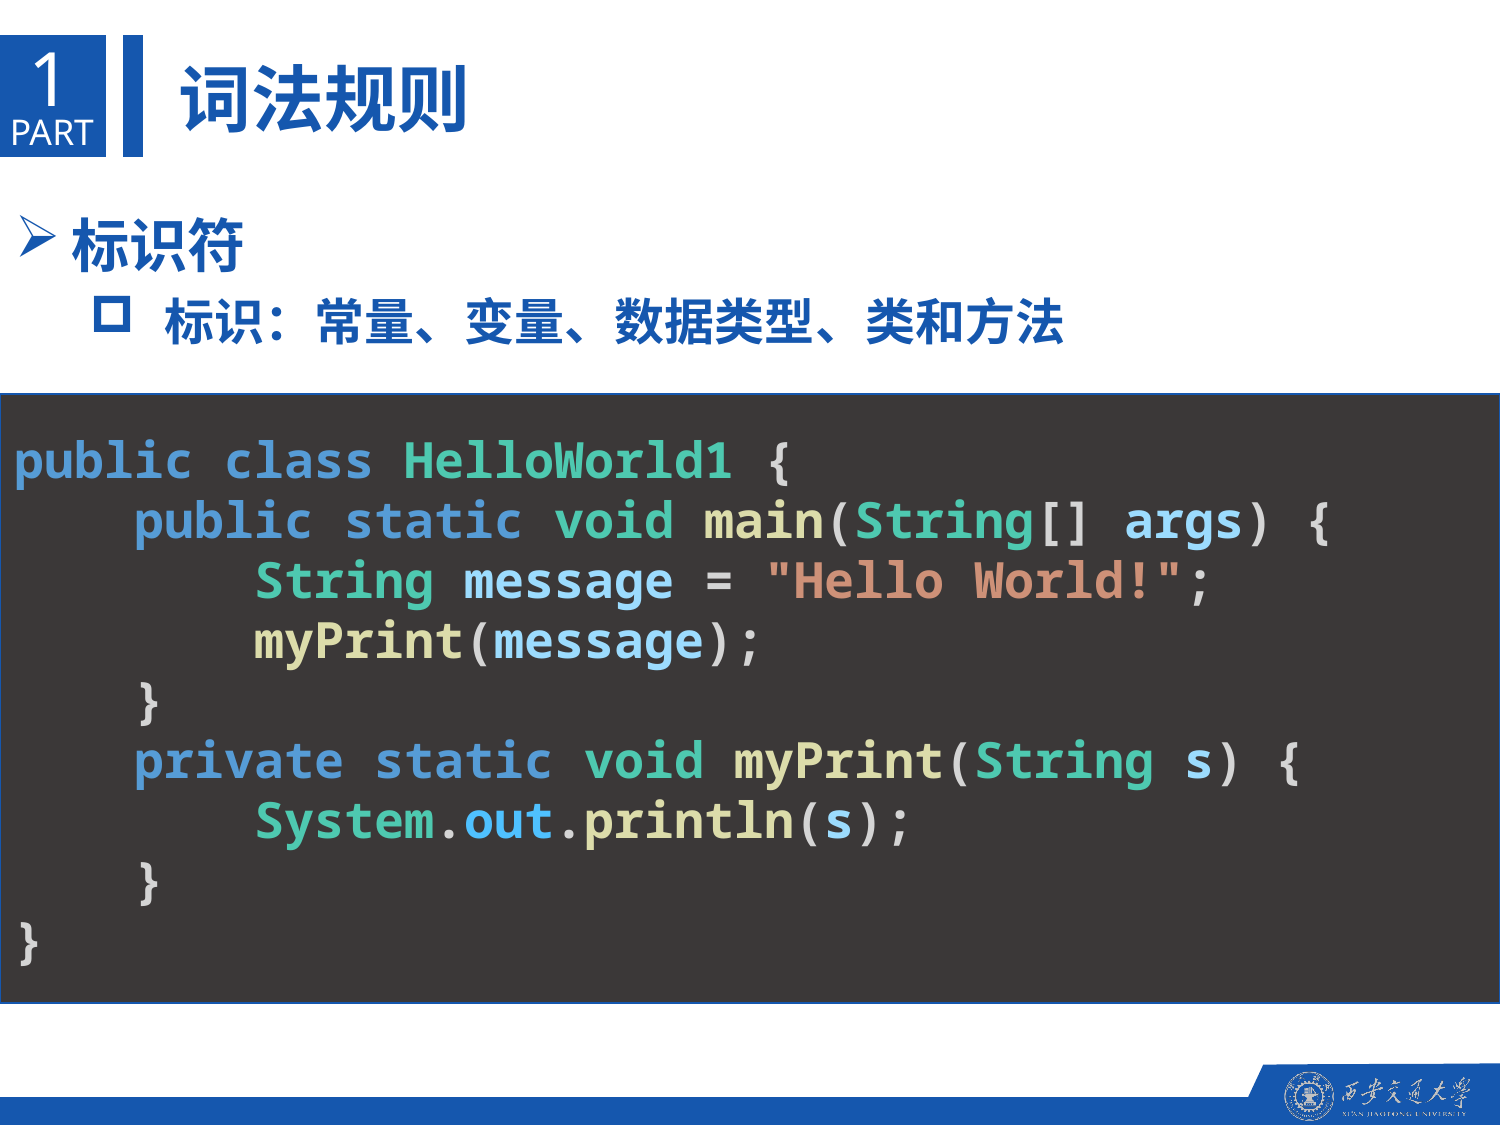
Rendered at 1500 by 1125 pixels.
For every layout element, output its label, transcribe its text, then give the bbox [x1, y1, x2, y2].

text_box PART [9, 109, 95, 153]
text_box 词法规则 [163, 45, 486, 149]
text_box 1 [14, 23, 87, 129]
text_box public class HelloWorld1 { public static void main(String[] args) { String message = "Hello World!"; myPrint(message); } private static void myPrint(String s) { System.out.println(s); } } [0, 393, 1500, 1004]
text_box 标识符 标识：常量、变量、数据类型、类和方法 [0, 187, 1500, 393]
